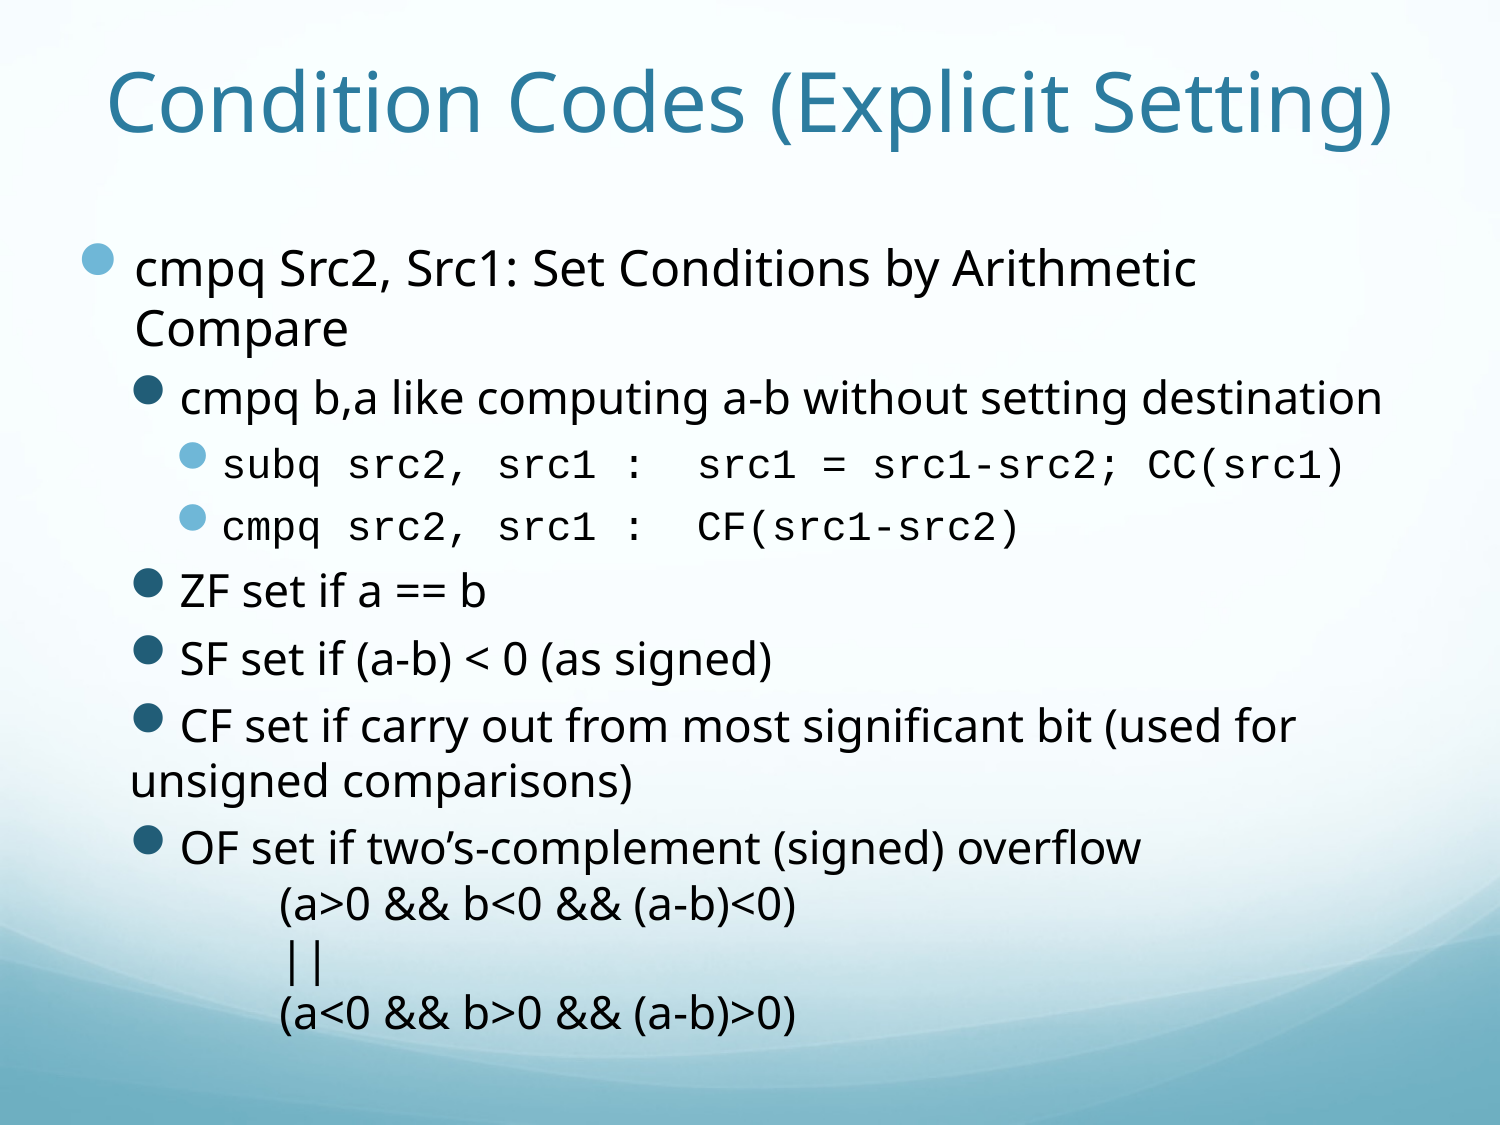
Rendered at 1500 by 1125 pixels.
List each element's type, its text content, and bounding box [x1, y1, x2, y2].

text_box Condition Codes (Explicit Setting) [62, 41, 1438, 229]
picture [0, 0, 1500, 1125]
text_box cmpq Src2, Src1: Set Conditions by Arithmetic Compare cmpq b,a like computing a-b without setting destination subq src2, src1 : src1 = src1-src2; CC(src1) cmpq src2, src1 : CF(src1-src2) ZF set if a == b SF set if (a-b) < 0 (as signed) CF set if carry out from most significant bit (used for unsigned comparisons) OF set if two’s-complement (signed) overflow (a>0 && b<0 && (a-b)<0) || (a<0 && b>0 && (a-b)>0) [62, 229, 1438, 1121]
